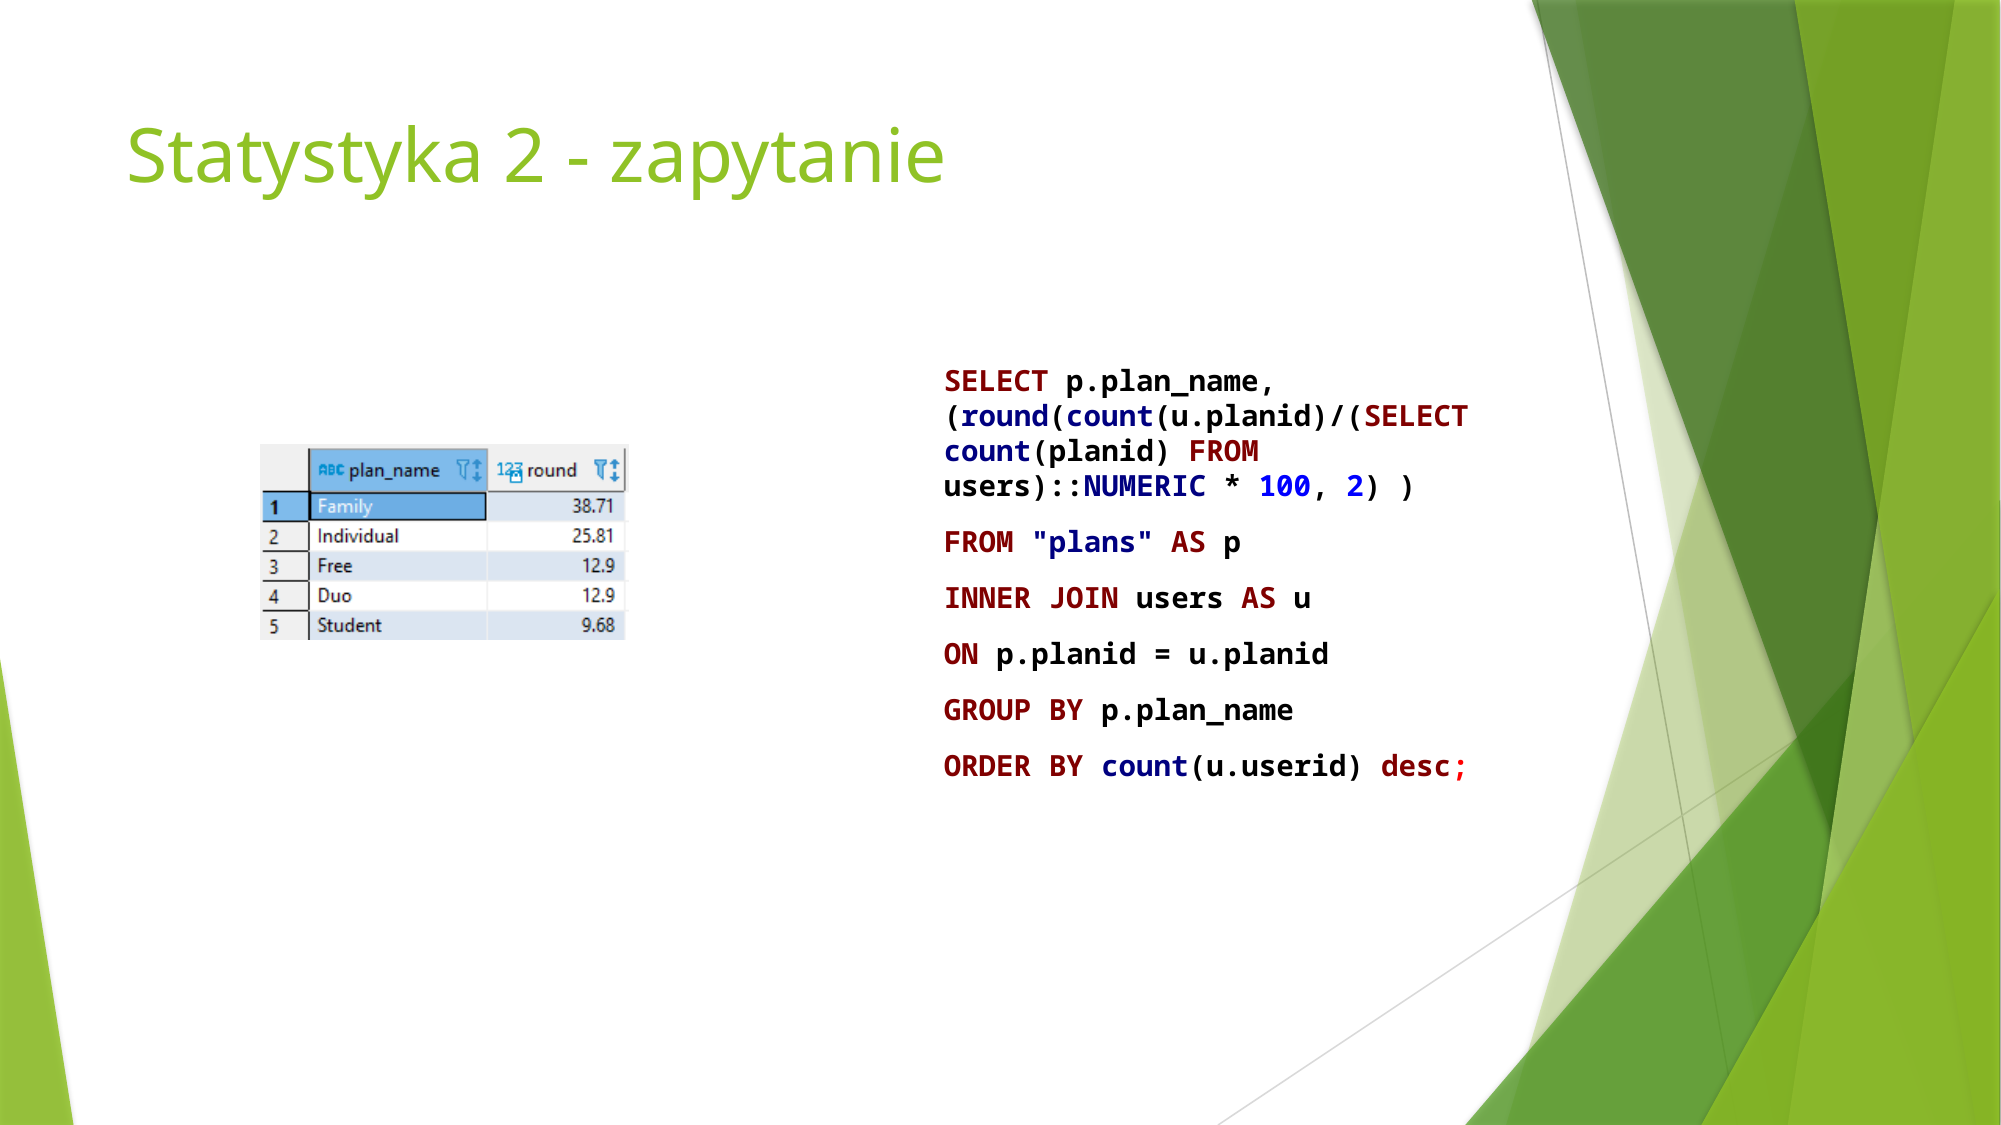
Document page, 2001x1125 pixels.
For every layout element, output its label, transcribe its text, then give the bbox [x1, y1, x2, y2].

text_box SELECT p.plan_name, (round(count(u.planid)/(SELECT count(planid) FROM users)::NUMERIC * 100, 2) ) FROM "plans" AS p INNER JOIN users AS u ON p.planid = u.planid GROUP BY p.plan_name ORDER BY count(u.userid) desc; [928, 354, 1522, 991]
text_box Statystyka 2 - zapytanie [111, 99, 1522, 317]
picture [259, 443, 630, 640]
